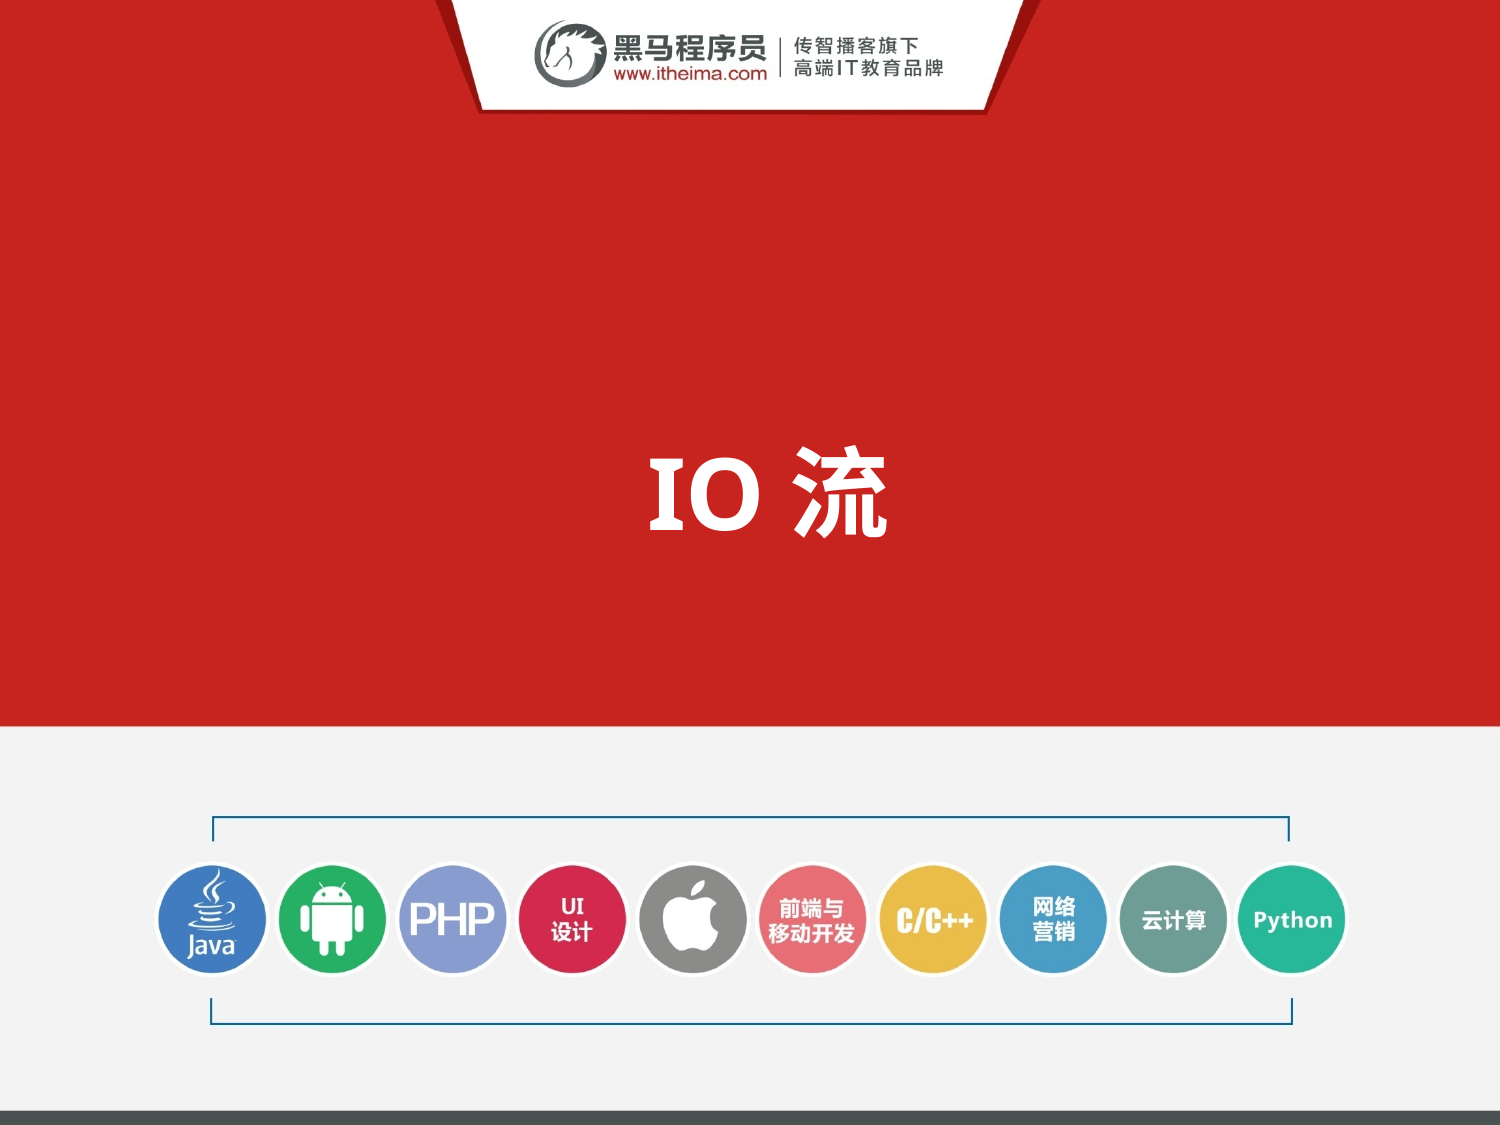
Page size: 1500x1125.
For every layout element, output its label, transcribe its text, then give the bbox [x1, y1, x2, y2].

text_box IO流 [632, 422, 905, 558]
picture [0, 0, 1500, 1125]
